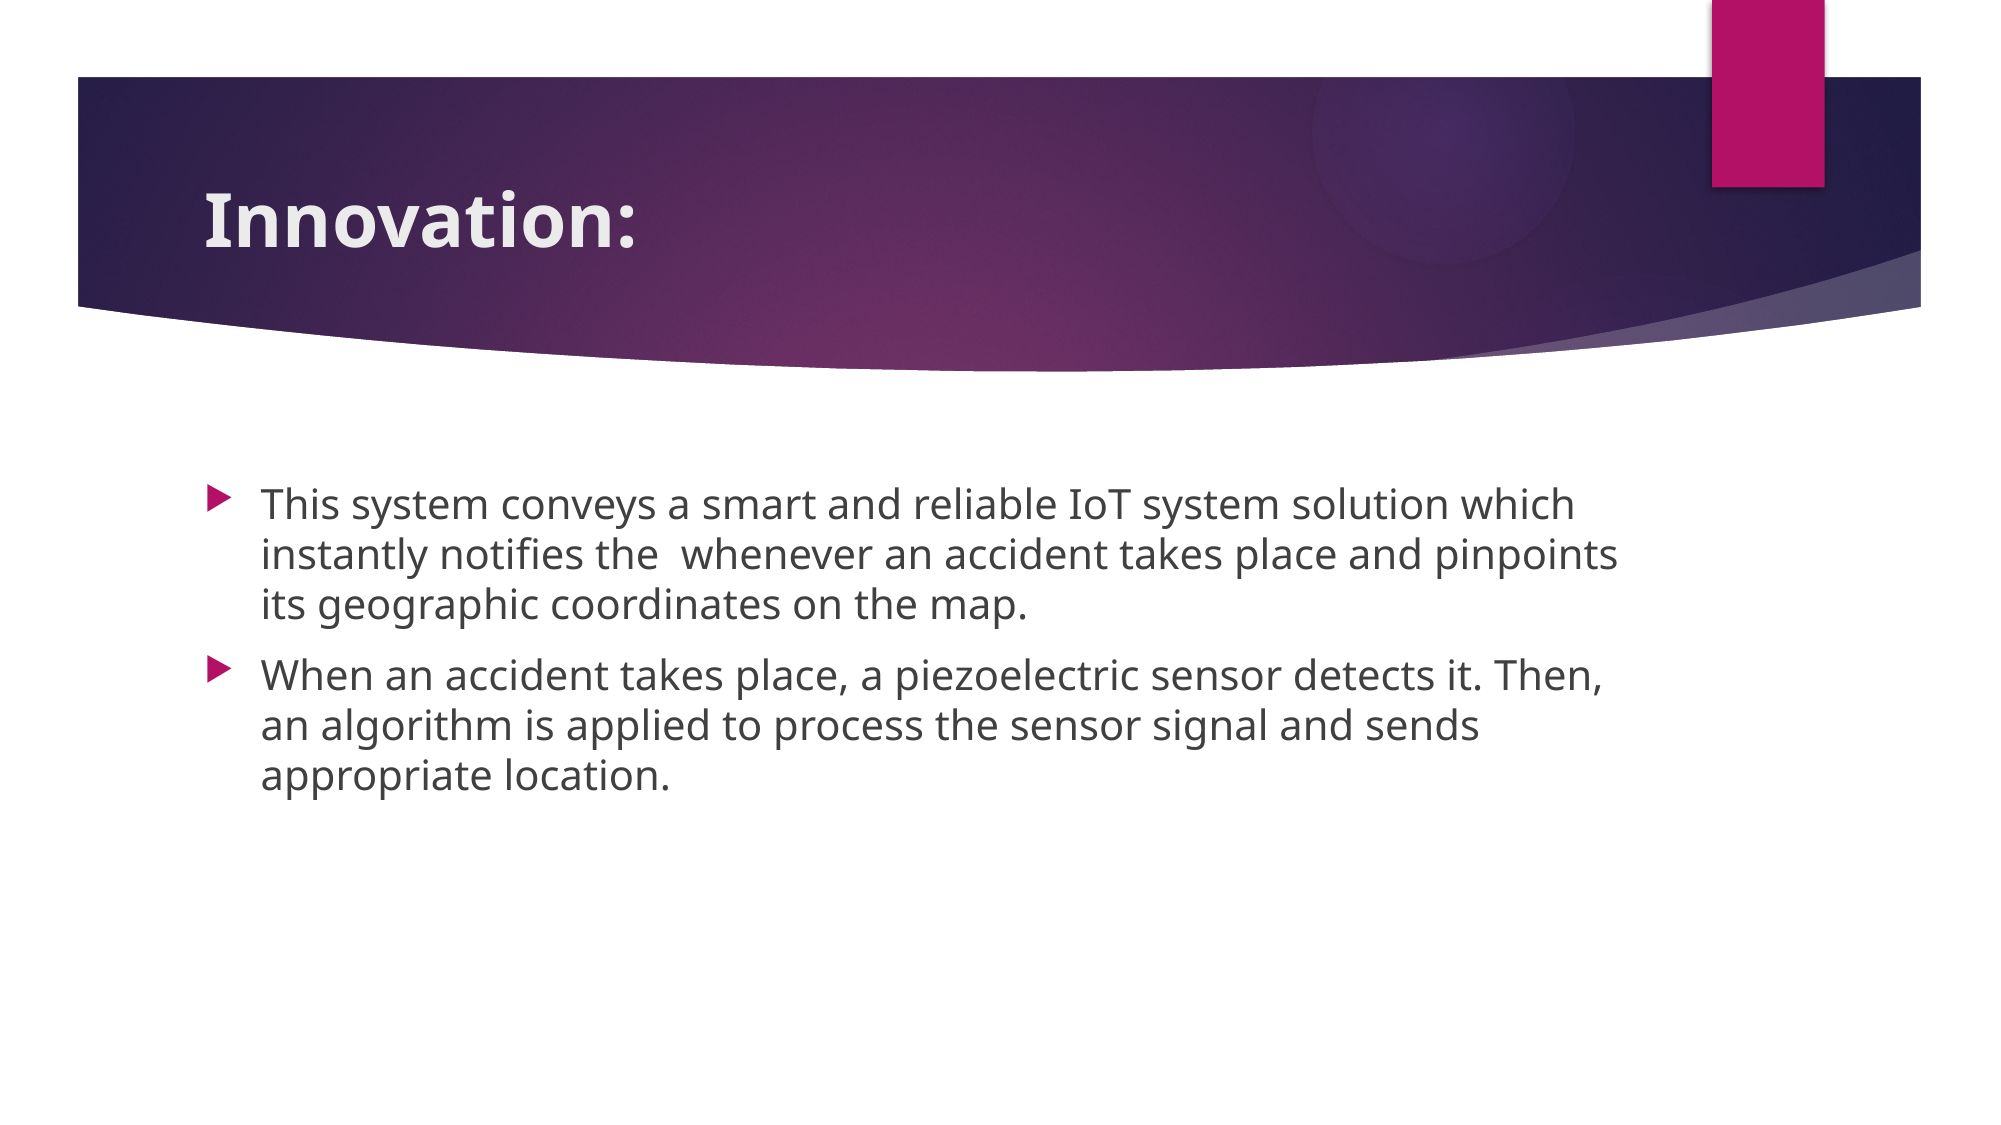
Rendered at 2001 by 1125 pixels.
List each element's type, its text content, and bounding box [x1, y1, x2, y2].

title Innovation: [189, 159, 1627, 276]
list This system conveys a smart and reliable IoT system solution which instantly notifies the whenever an accident takes place and pinpoints its geographic coordinates on the map. When an accident takes place, a piezoelectric sensor detects it. Then, an algorithm is applied to process the sensor signal and sends appropriate location. [189, 470, 1638, 988]
